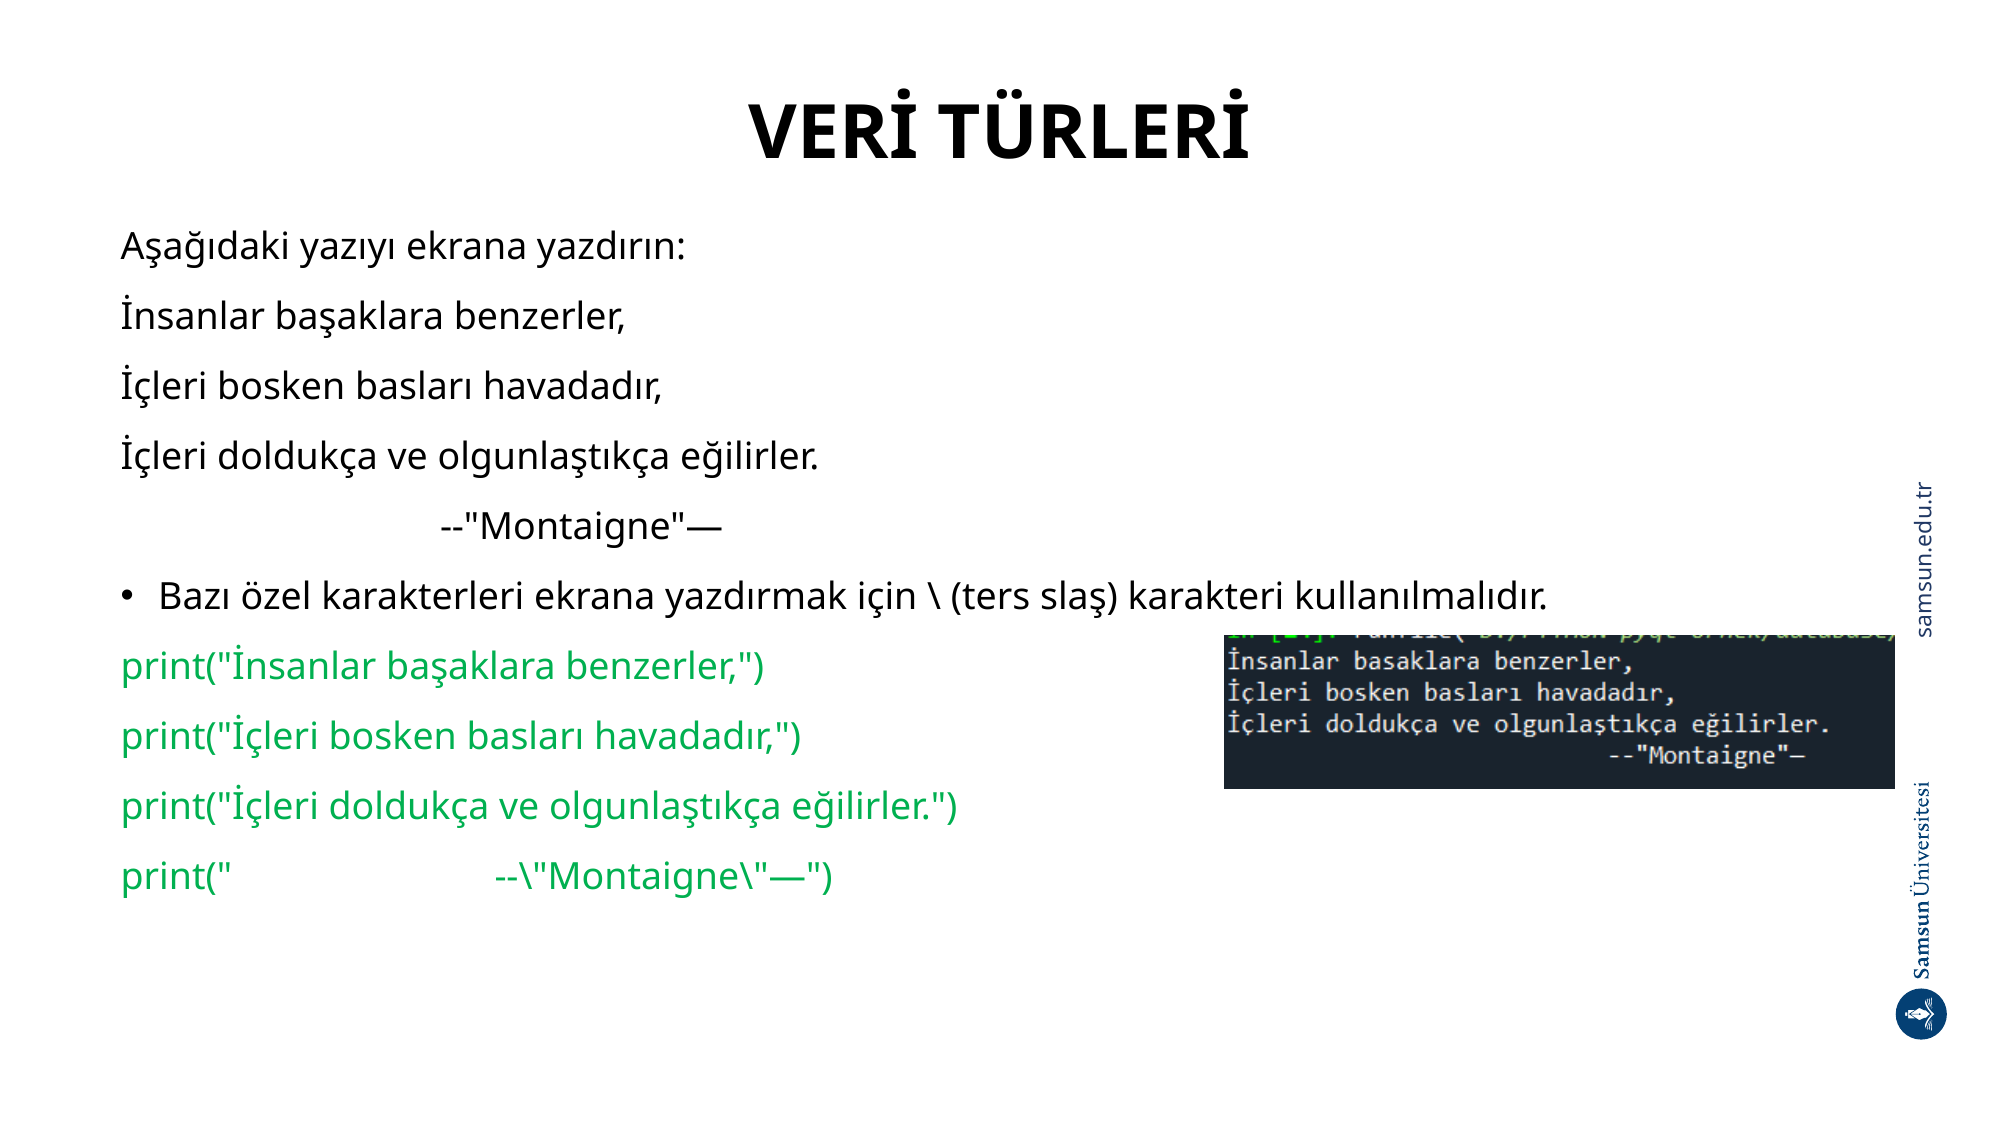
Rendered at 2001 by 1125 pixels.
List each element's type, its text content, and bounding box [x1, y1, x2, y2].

title VERİ TÜRLERİ [105, 52, 1895, 204]
picture [1224, 635, 1895, 789]
list Aşağıdaki yazıyı ekrana yazdırın: İnsanlar başaklara benzerler, İçleri bosken basları havadadır, İçleri doldukça ve olgunlaştıkça eğilirler. --"Montaigne"— Bazı özel karakterleri ekrana yazdırmak için \ (ters slaş) karakteri kullanılmalıdır. print("İnsanlar başaklara benzerler,") print("İçleri bosken basları havadadır,") print("İçleri doldukça ve olgunlaştıkça eğilirler.") print(" --\"Montaigne\"—") [105, 214, 1895, 1057]
